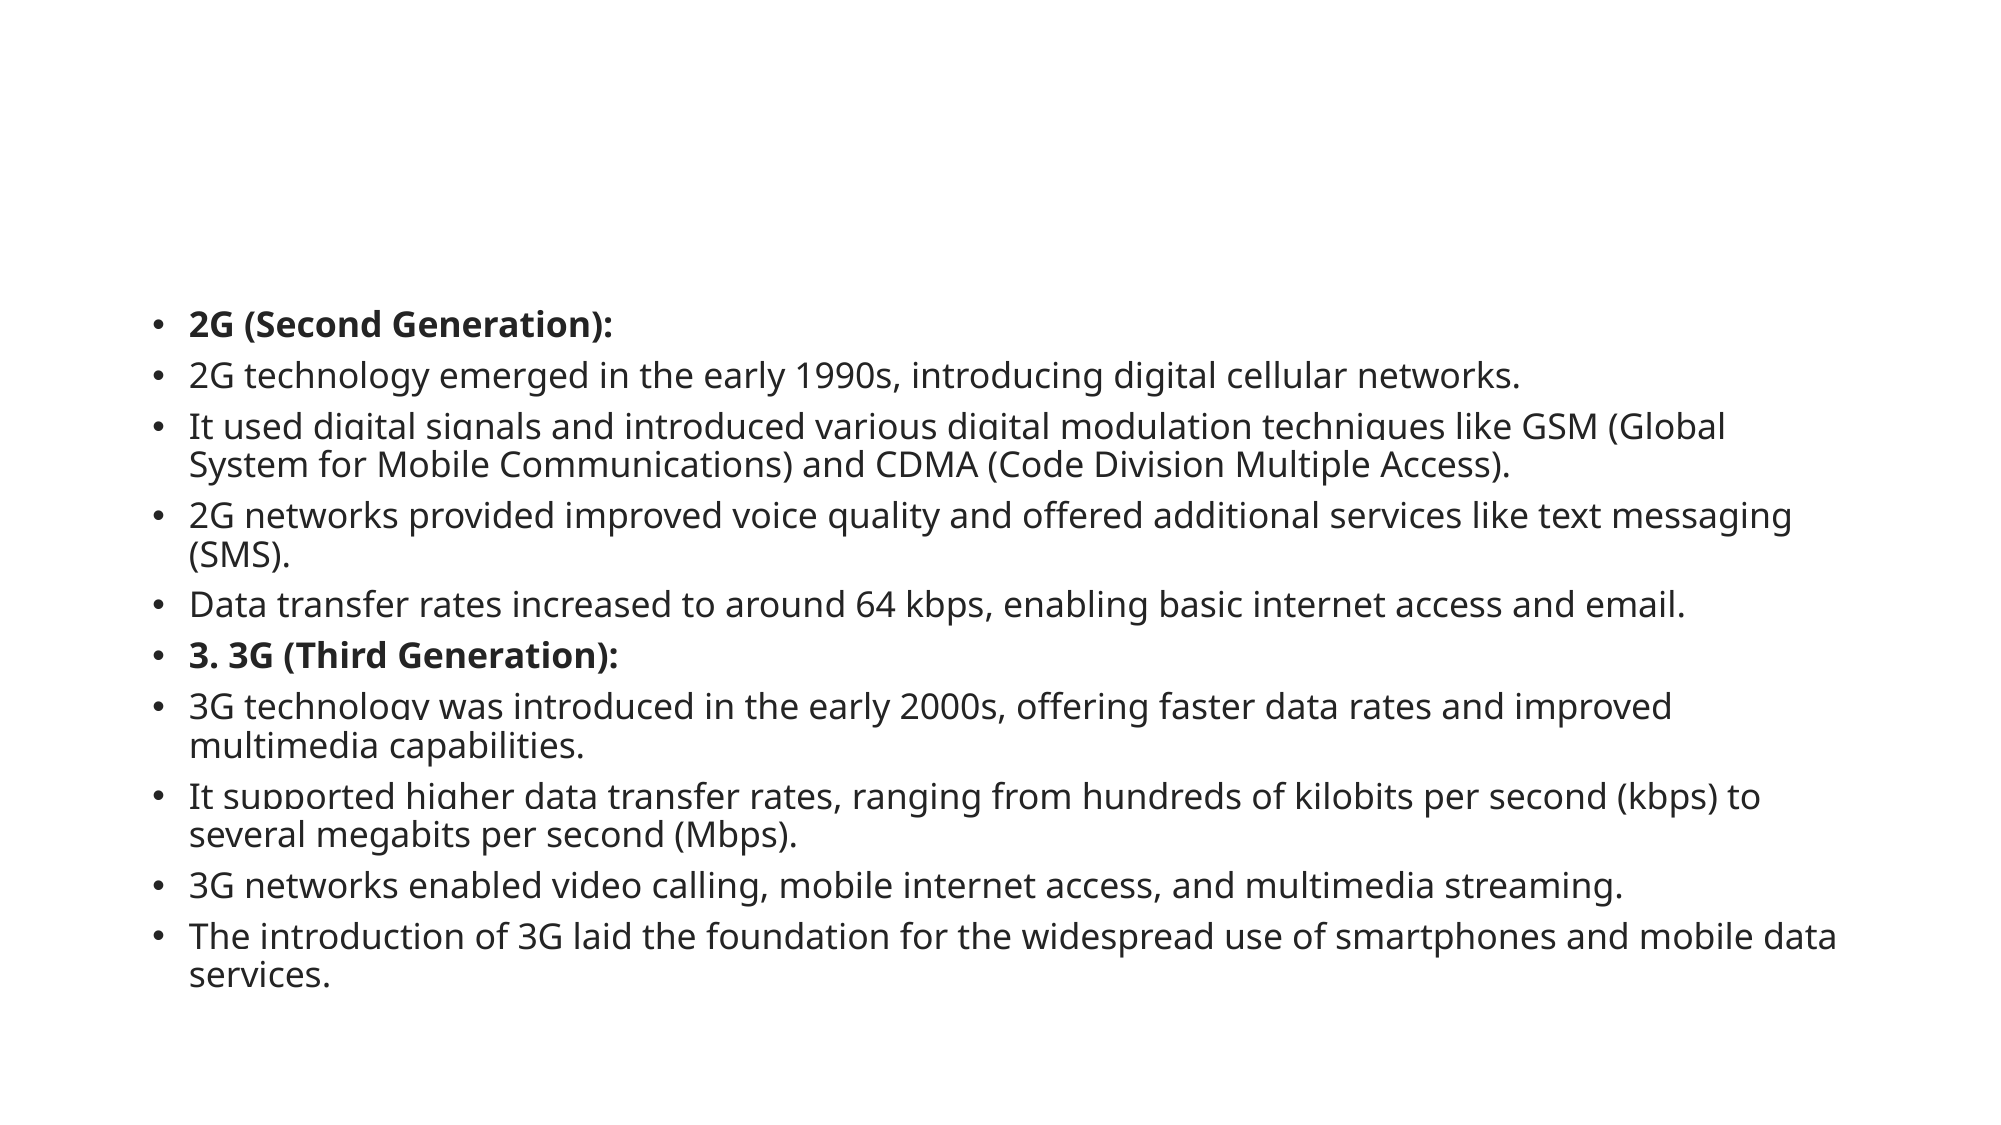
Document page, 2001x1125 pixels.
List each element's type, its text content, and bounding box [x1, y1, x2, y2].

list 2G (Second Generation): 2G technology emerged in the early 1990s, introducing digital cellular networks. It used digital signals and introduced various digital modulation techniques like GSM (Global System for Mobile Communications) and CDMA (Code Division Multiple Access). 2G networks provided improved voice quality and offered additional services like text messaging (SMS). Data transfer rates increased to around 64 kbps, enabling basic internet access and email. 3. 3G (Third Generation): 3G technology was introduced in the early 2000s, offering faster data rates and improved multimedia capabilities. It supported higher data transfer rates, ranging from hundreds of kilobits per second (kbps) to several megabits per second (Mbps). 3G networks enabled video calling, mobile internet access, and multimedia streaming. The introduction of 3G laid the foundation for the widespread use of smartphones and mobile data services. [137, 299, 1863, 1014]
